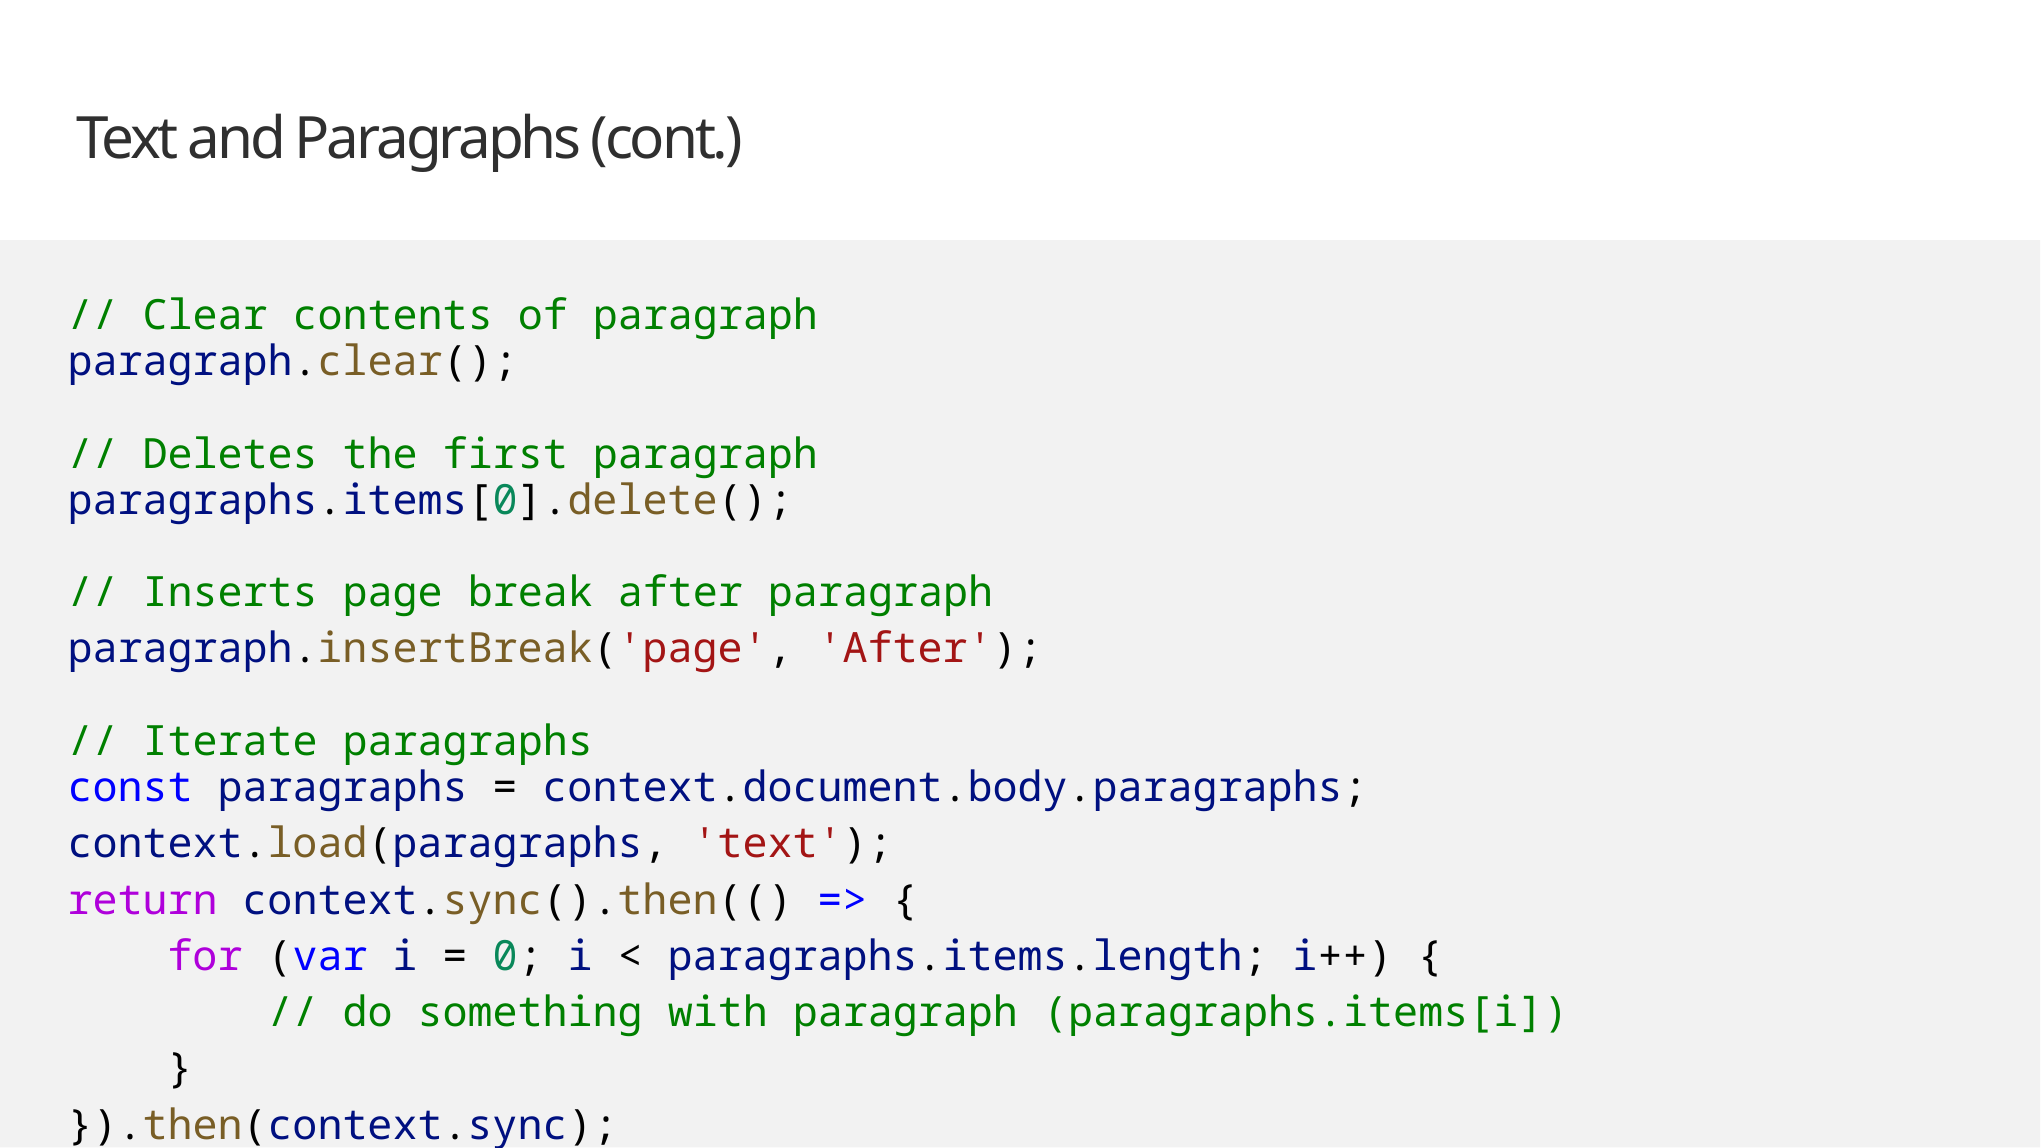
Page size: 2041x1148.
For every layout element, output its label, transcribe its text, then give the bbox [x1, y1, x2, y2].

title Text and Paragraphs (cont.) [76, 103, 1969, 172]
text_box [0, 239, 2041, 1148]
list // Clear contents of paragraph paragraph.clear(); // Deletes the first paragraph paragraphs.items[0].delete(); // Inserts page break after paragraph paragraph.insertBreak('page', 'After'); // Iterate paragraphs const paragraphs = context.document.body.paragraphs; context.load(paragraphs, 'text'); return context.sync().then(() => { for (var i = 0; i < paragraphs.items.length; i++) { // do something with paragraph (paragraphs.items[i]) } }).then(context.sync); [52, 282, 1987, 1148]
